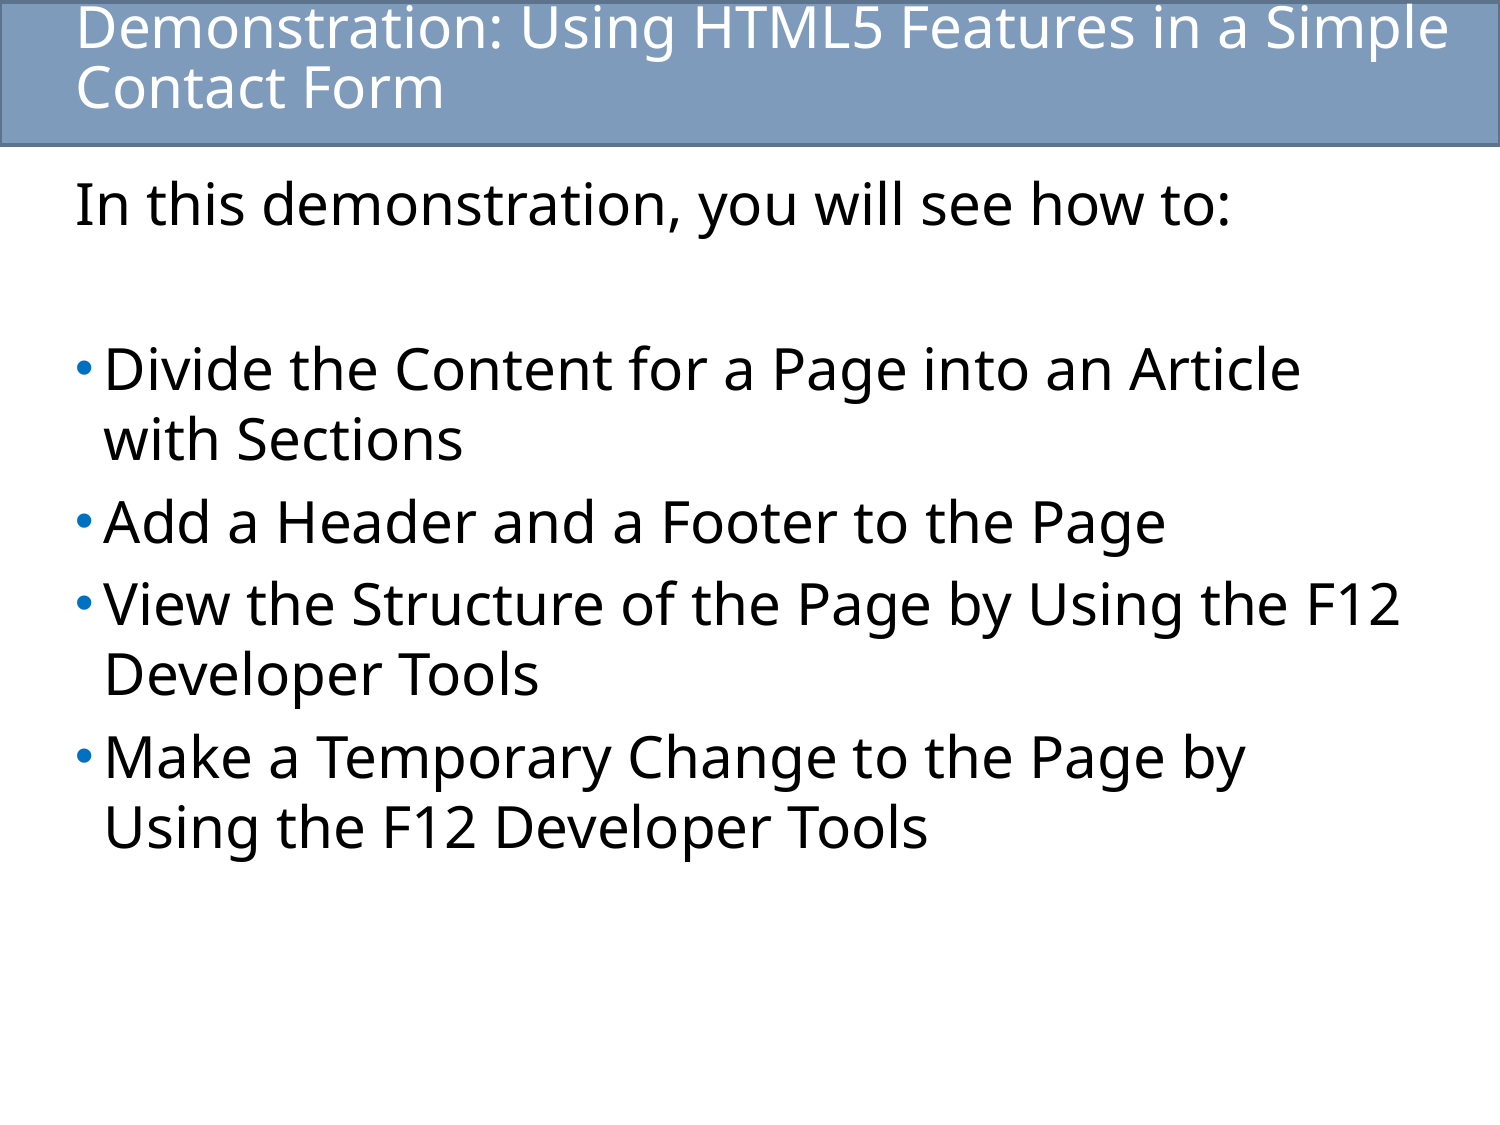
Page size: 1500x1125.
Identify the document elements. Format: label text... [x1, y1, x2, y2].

title Demonstration: Using HTML5 Features in a Simple Contact Form [75, 0, 1483, 122]
text_box In this demonstration, you will see how to: Divide the Content for a Page into an Article with Sections Add a Header and a Footer to the Page View the Structure of the Page by Using the F12 Developer Tools Make a Temporary Change to the Page by Using the F12 Developer Tools [75, 167, 1408, 1012]
